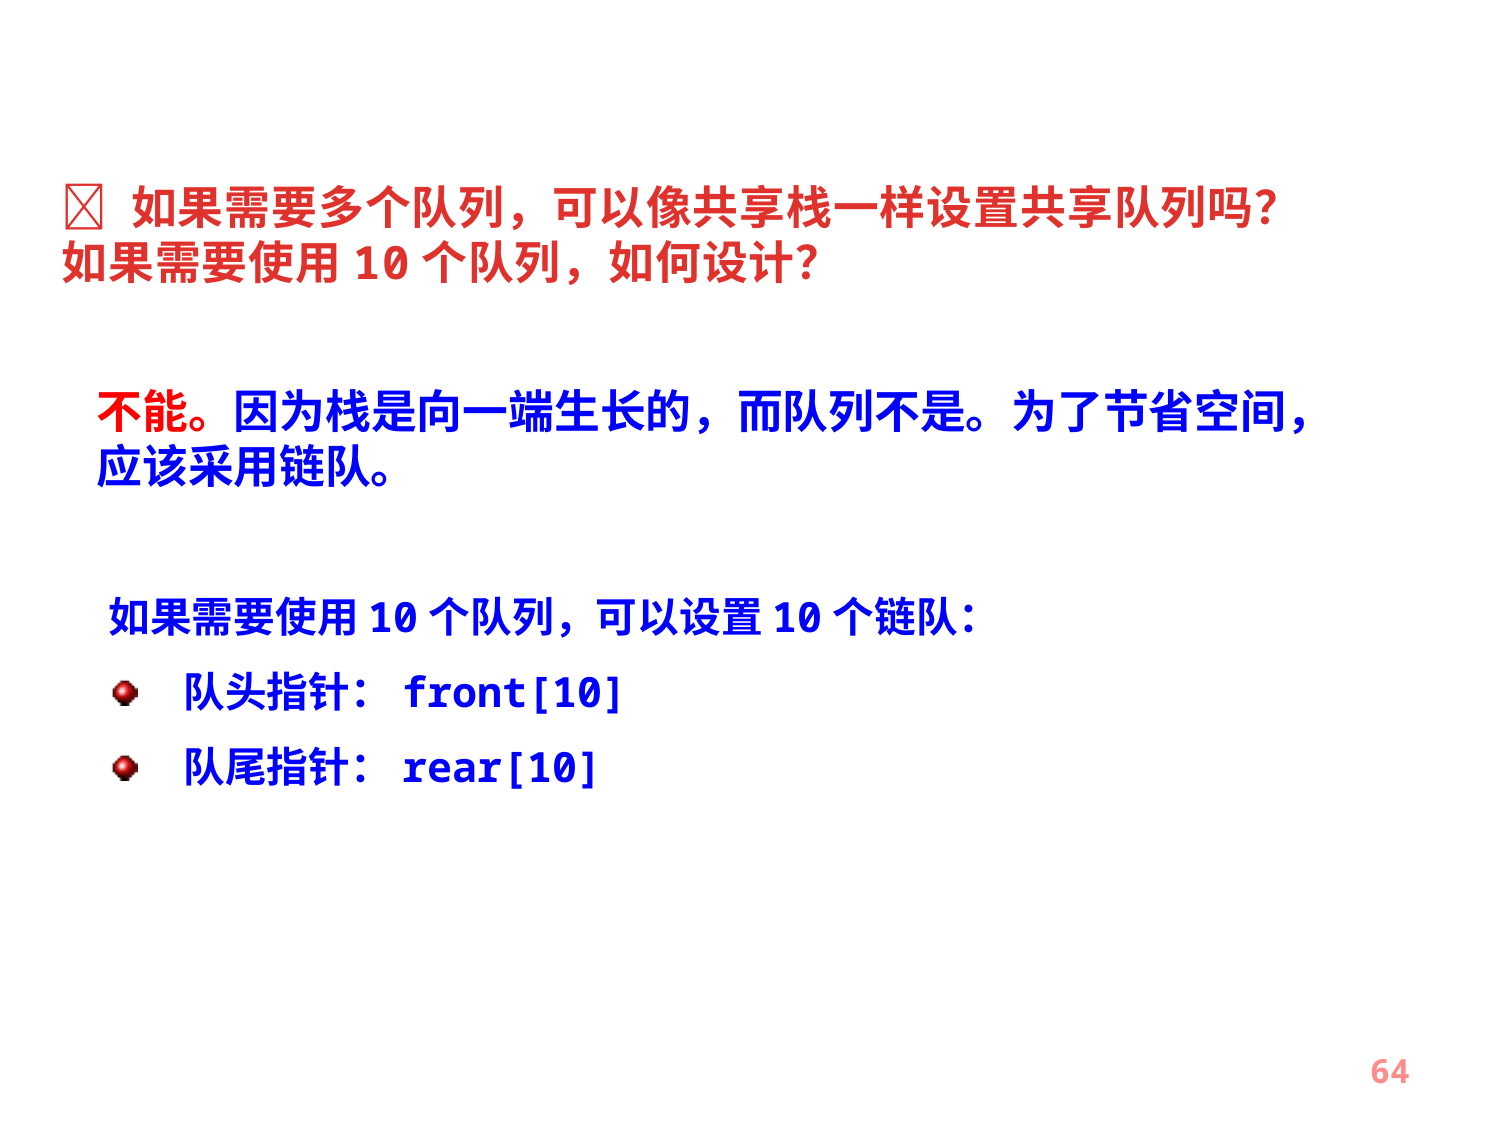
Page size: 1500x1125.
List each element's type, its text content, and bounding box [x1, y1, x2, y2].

picture [108, 751, 138, 781]
text_box 不能。因为栈是向一端生长的，而队列不是。为了节省空间，应该采用链队。 [81, 374, 1360, 500]
text_box  如果需要多个队列，可以像共享栈一样设置共享队列吗？如果需要使用10个队列，如何设计？ [46, 171, 1336, 297]
slide_number 64 [1074, 1042, 1425, 1103]
text_box 如果需要使用10个队列，可以设置10个链队： 队头指针：front[10] 队尾指针：rear[10] [93, 558, 1043, 799]
picture [108, 676, 138, 706]
